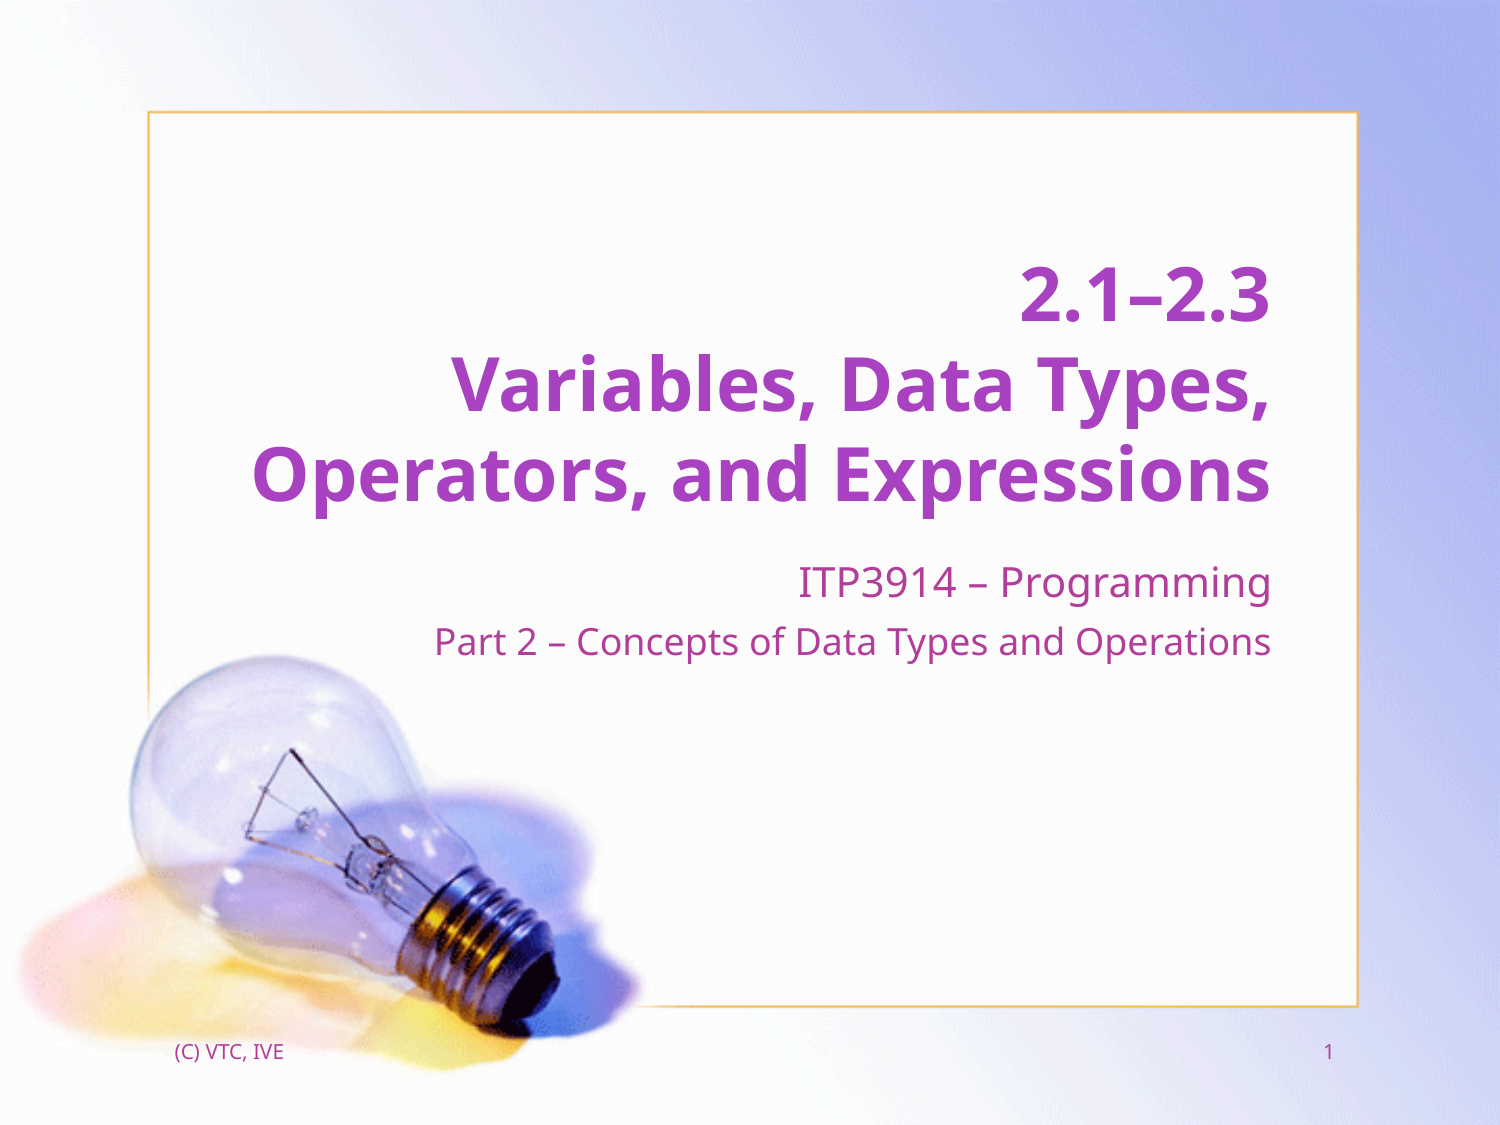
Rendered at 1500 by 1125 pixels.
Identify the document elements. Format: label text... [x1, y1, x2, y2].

title 2.1–2.3 Variables, Data Types, Operators, and Expressions [147, 224, 1288, 538]
footer (C) VTC, IVE [159, 1024, 1226, 1076]
slide_number 1 [1237, 1024, 1351, 1076]
subtitle ITP3914 – Programming Part 2 – Concepts of Data Types and Operations [158, 549, 1288, 670]
picture [0, 0, 1500, 1125]
